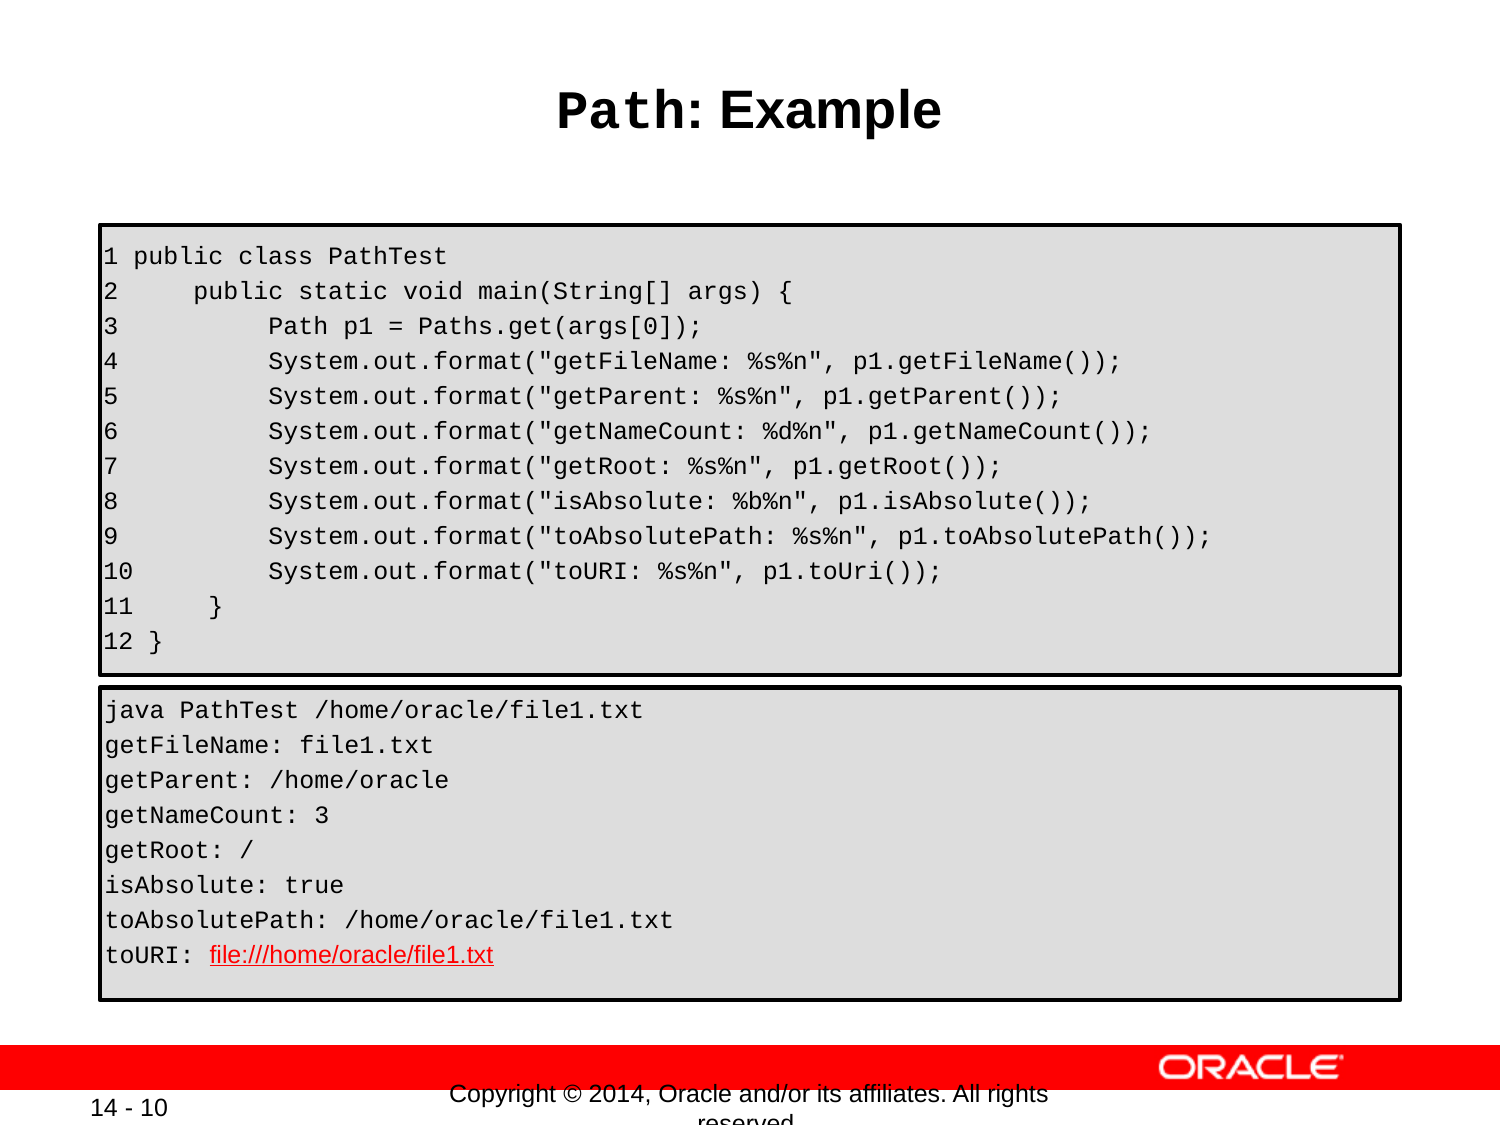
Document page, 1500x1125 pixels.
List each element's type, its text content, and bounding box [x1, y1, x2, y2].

list public class PathTest public static void main(String[] args) { Path p1 = Paths.get(args[0]); System.out.format("getFileName: %s%n", p1.getFileName()); System.out.format("getParent: %s%n", p1.getParent()); System.out.format("getNameCount: %d%n", p1.getNameCount()); System.out.format("getRoot: %s%n", p1.getRoot()); System.out.format("isAbsolute: %b%n", p1.isAbsolute()); System.out.format("toAbsolutePath: %s%n", p1.toAbsolutePath()); System.out.format("toURI: %s%n", p1.toUri()); } } java PathTest /home/oracle/file1.txt getFileName: file1.txt getParent: /home/oracle getNameCount: 3 getRoot: / isAbsolute: true toAbsolutePath: /home/oracle/file1.txt toURI: file:///home/oracle/file1.txt [99, 237, 1399, 1072]
picture [0, 1045, 1500, 1090]
text_box [99, 224, 1400, 675]
title Path: Example [99, 72, 1399, 216]
